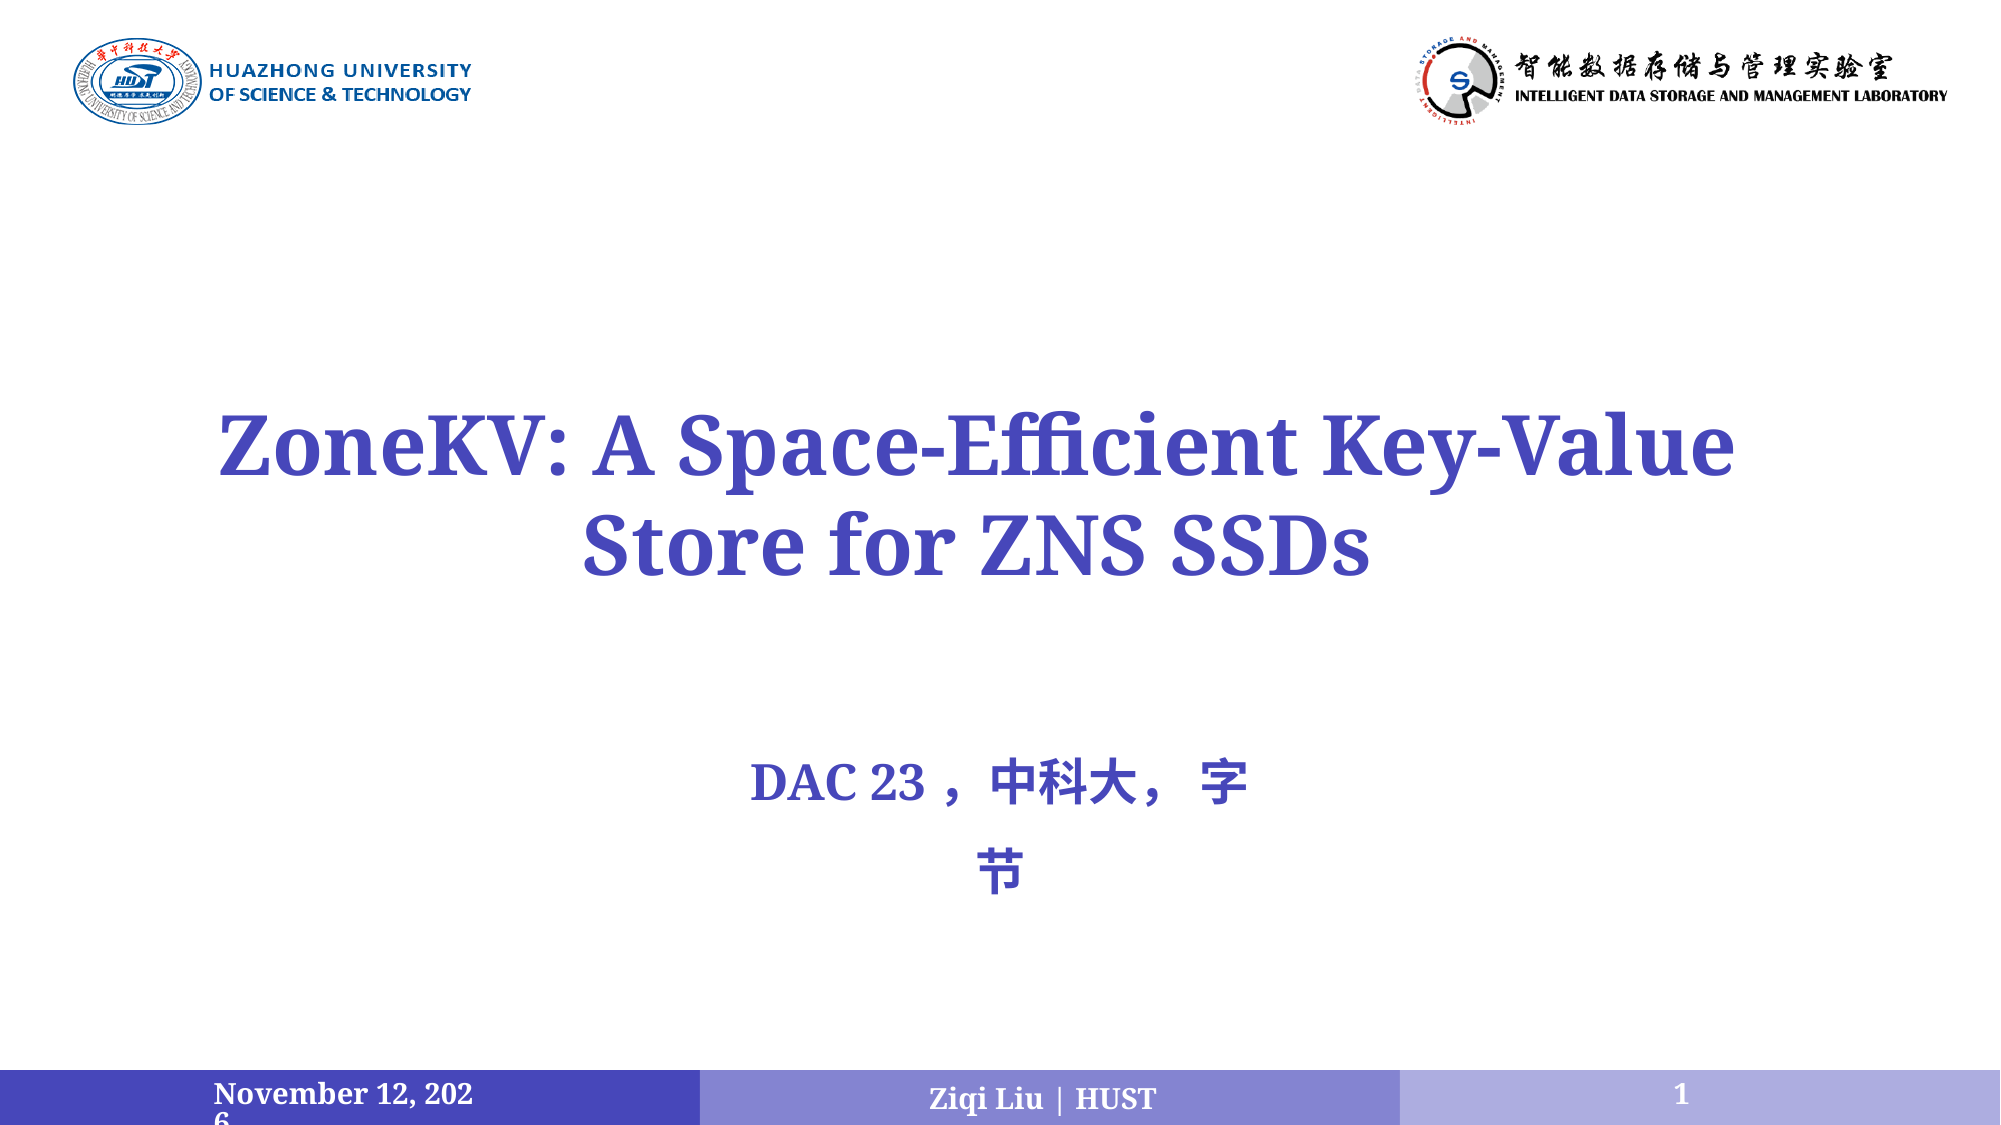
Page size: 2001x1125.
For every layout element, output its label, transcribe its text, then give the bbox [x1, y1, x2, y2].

text_box DAC 23，中科大， 字节 [737, 692, 1263, 912]
picture [73, 38, 474, 125]
text_box [0, 1069, 198, 1125]
text_box [1749, 1069, 2000, 1125]
footer Ziqi Liu | HUST [671, 1075, 1414, 1120]
text_box [502, 1069, 699, 1125]
text_box ZoneKV: A Space-Efficient Key-Value Store for ZNS SSDs [122, 385, 1833, 600]
text_box [699, 1069, 1399, 1075]
picture [1409, 33, 1955, 128]
text_box [699, 1120, 1399, 1125]
text_box [1399, 1069, 1615, 1125]
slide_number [198, 1065, 502, 1125]
slide_number 1 [1615, 1050, 1749, 1125]
